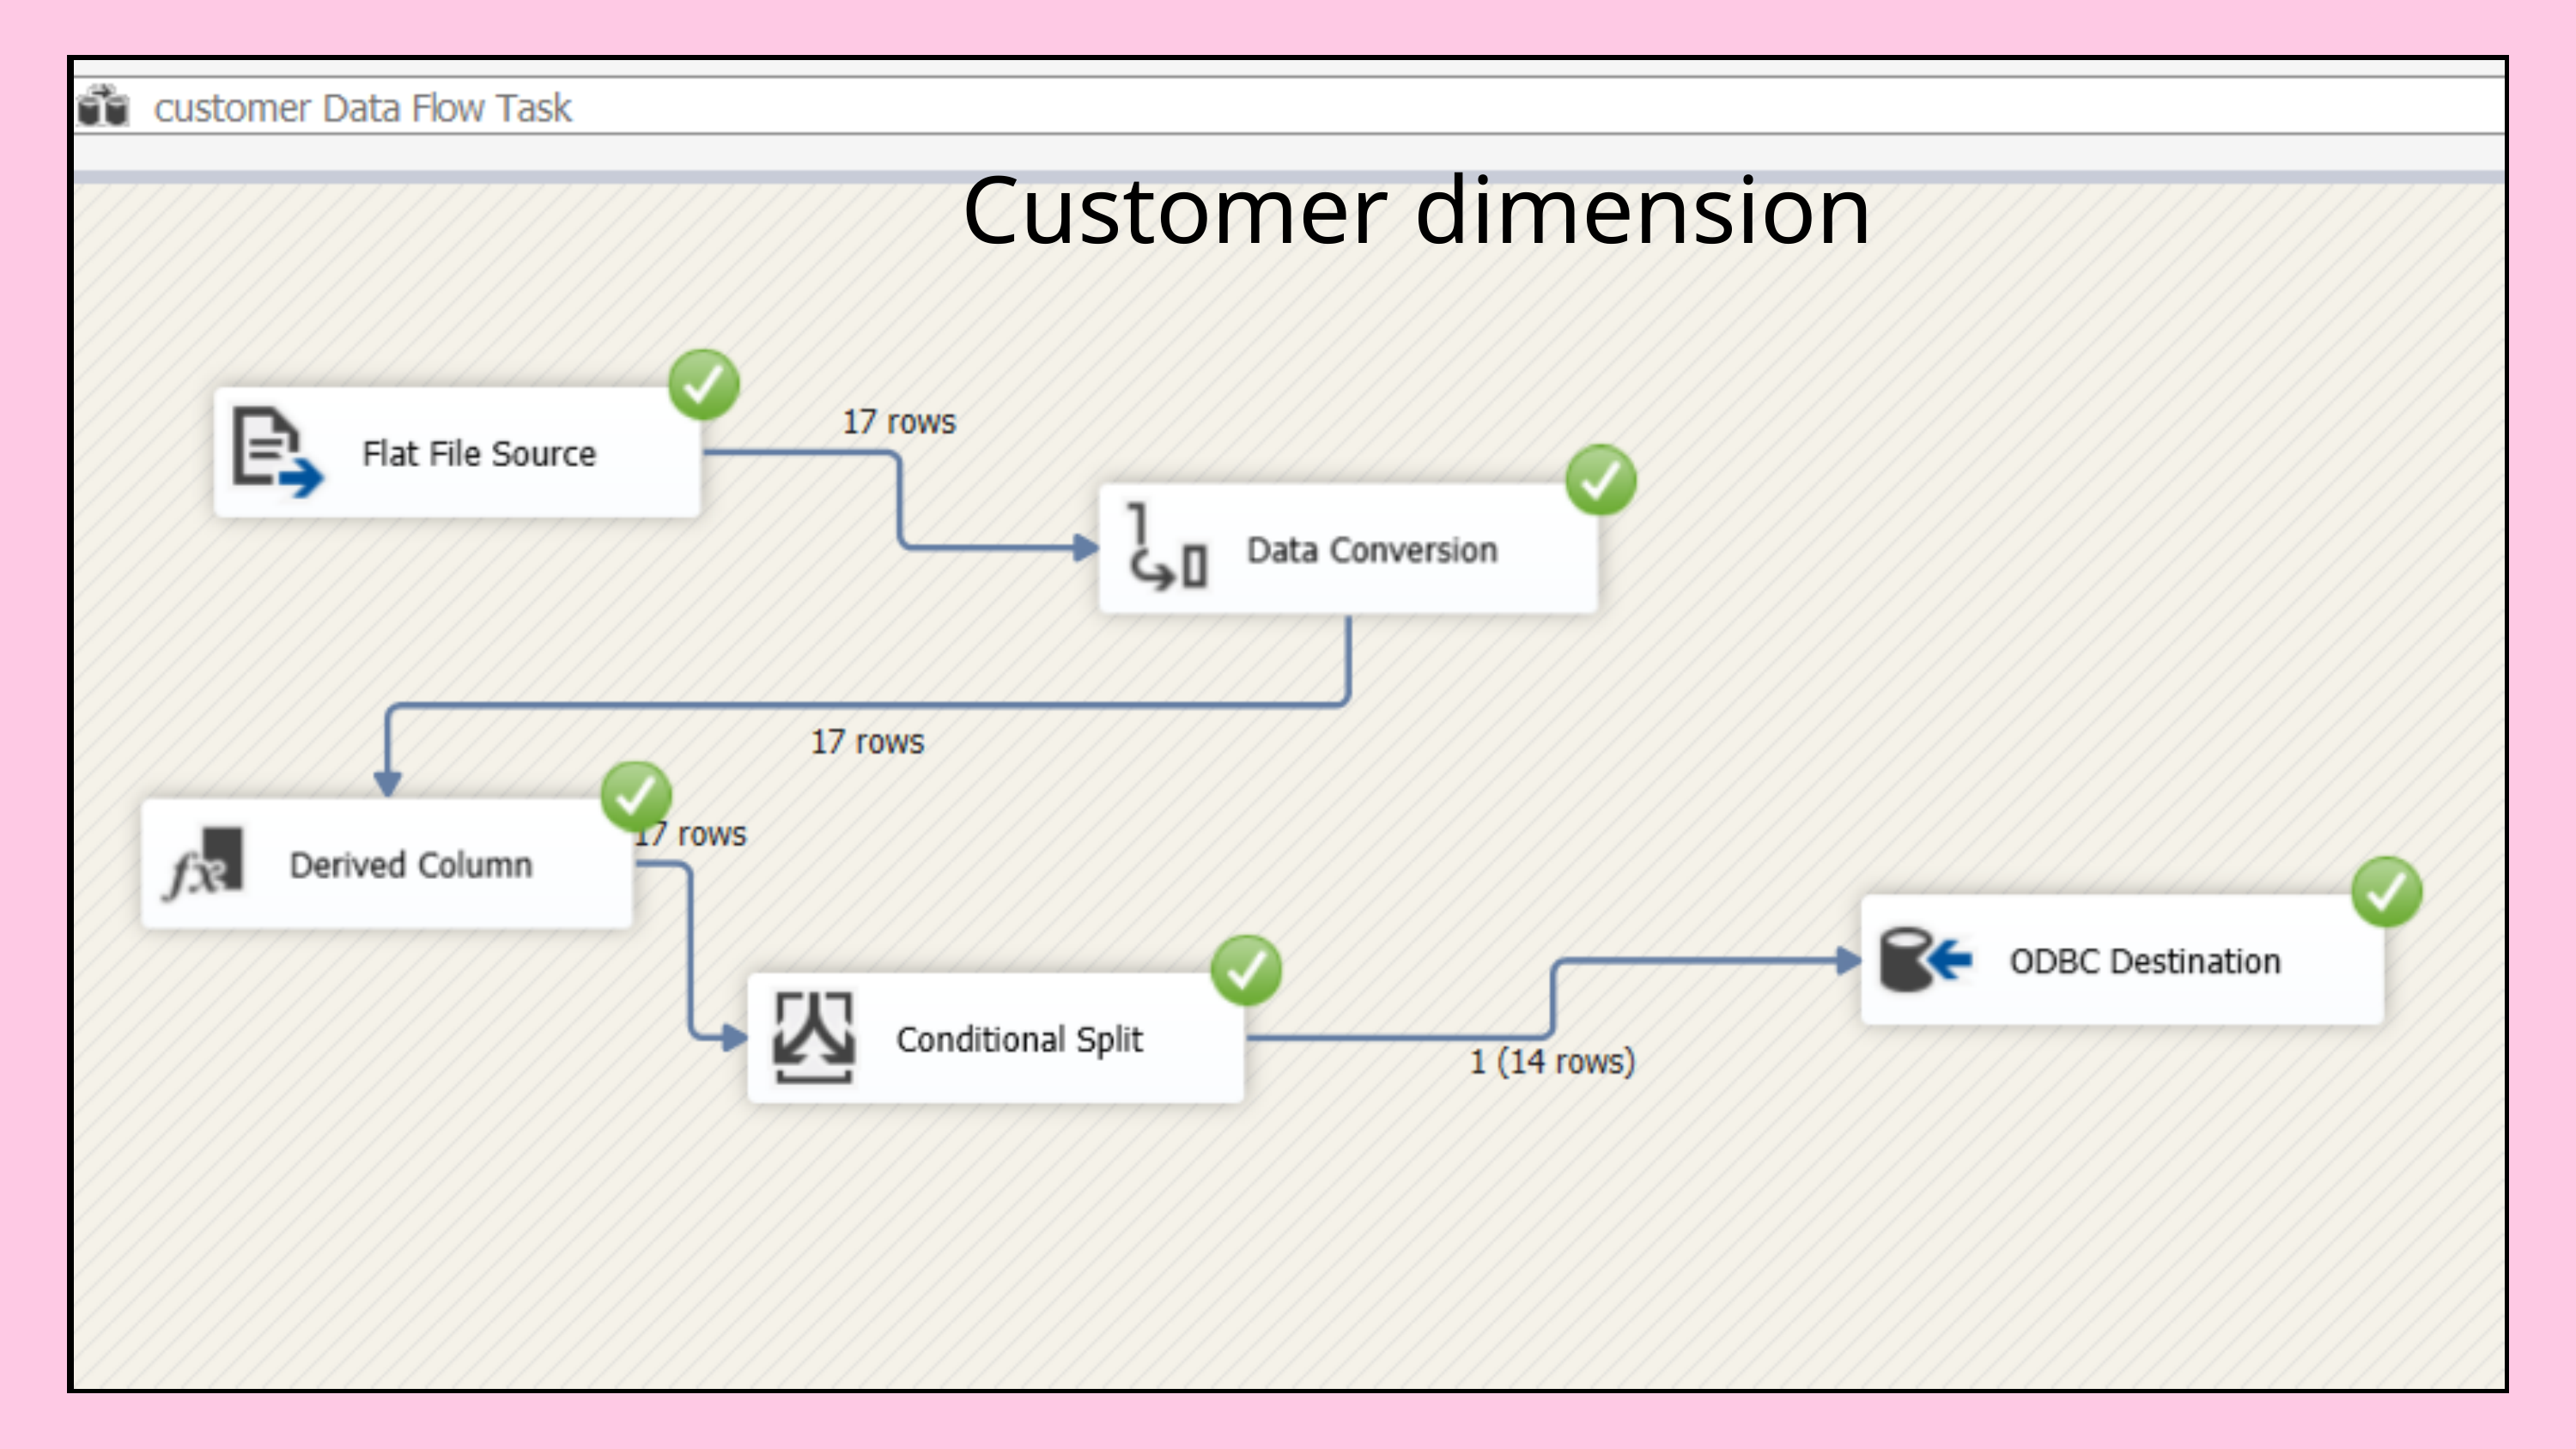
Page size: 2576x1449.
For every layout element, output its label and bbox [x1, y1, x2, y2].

text_box [72, 60, 2504, 1389]
